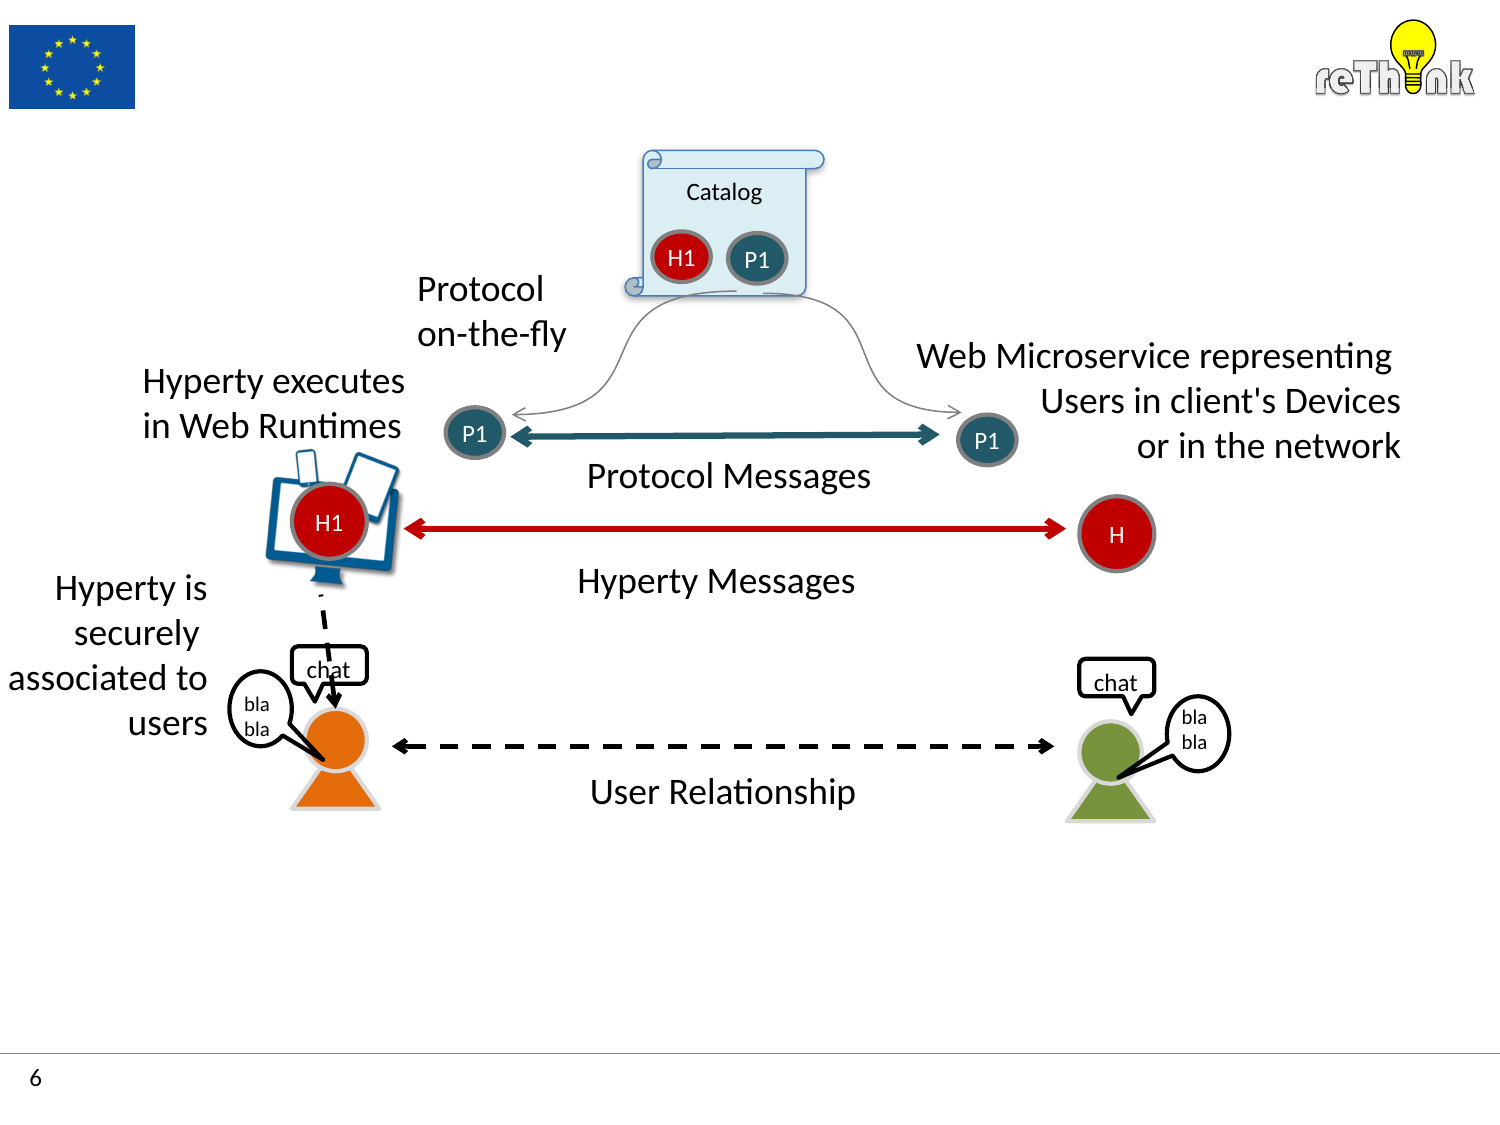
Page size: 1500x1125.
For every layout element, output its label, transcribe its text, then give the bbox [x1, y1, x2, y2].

text_box [306, 691, 315, 704]
picture [242, 445, 423, 607]
text_box P1 [443, 405, 507, 461]
text_box [1116, 723, 1166, 780]
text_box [320, 594, 336, 709]
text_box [762, 293, 962, 413]
text_box Web Microservice representing Users in client's Devices or in the network [666, 323, 1417, 474]
text_box [1173, 761, 1223, 774]
text_box bla bla [1166, 696, 1230, 761]
text_box chat [1079, 658, 1155, 704]
text_box bla bla [229, 683, 292, 749]
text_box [511, 290, 737, 415]
picture [9, 25, 135, 109]
text_box Hyperty Messages [562, 549, 890, 609]
text_box [302, 707, 369, 774]
text_box chat [291, 646, 315, 691]
text_box [235, 669, 286, 683]
text_box Hyperty is securely associated to users [0, 555, 223, 751]
text_box P1 [956, 412, 1019, 468]
text_box [1064, 781, 1157, 824]
text_box Protocol Messages [572, 445, 900, 504]
text_box [289, 768, 382, 811]
text_box Catalog [624, 149, 825, 297]
text_box H1 [650, 229, 713, 285]
text_box [1077, 719, 1144, 786]
text_box [1124, 704, 1140, 717]
text_box H [1077, 494, 1157, 574]
text_box [292, 723, 325, 762]
text_box chat [341, 646, 367, 691]
text_box Protocol on-the-fly [402, 256, 587, 362]
text_box User Relationship [575, 760, 903, 820]
text_box Hyperty executes in Web Runtimes [127, 348, 486, 454]
text_box P1 [725, 230, 789, 286]
